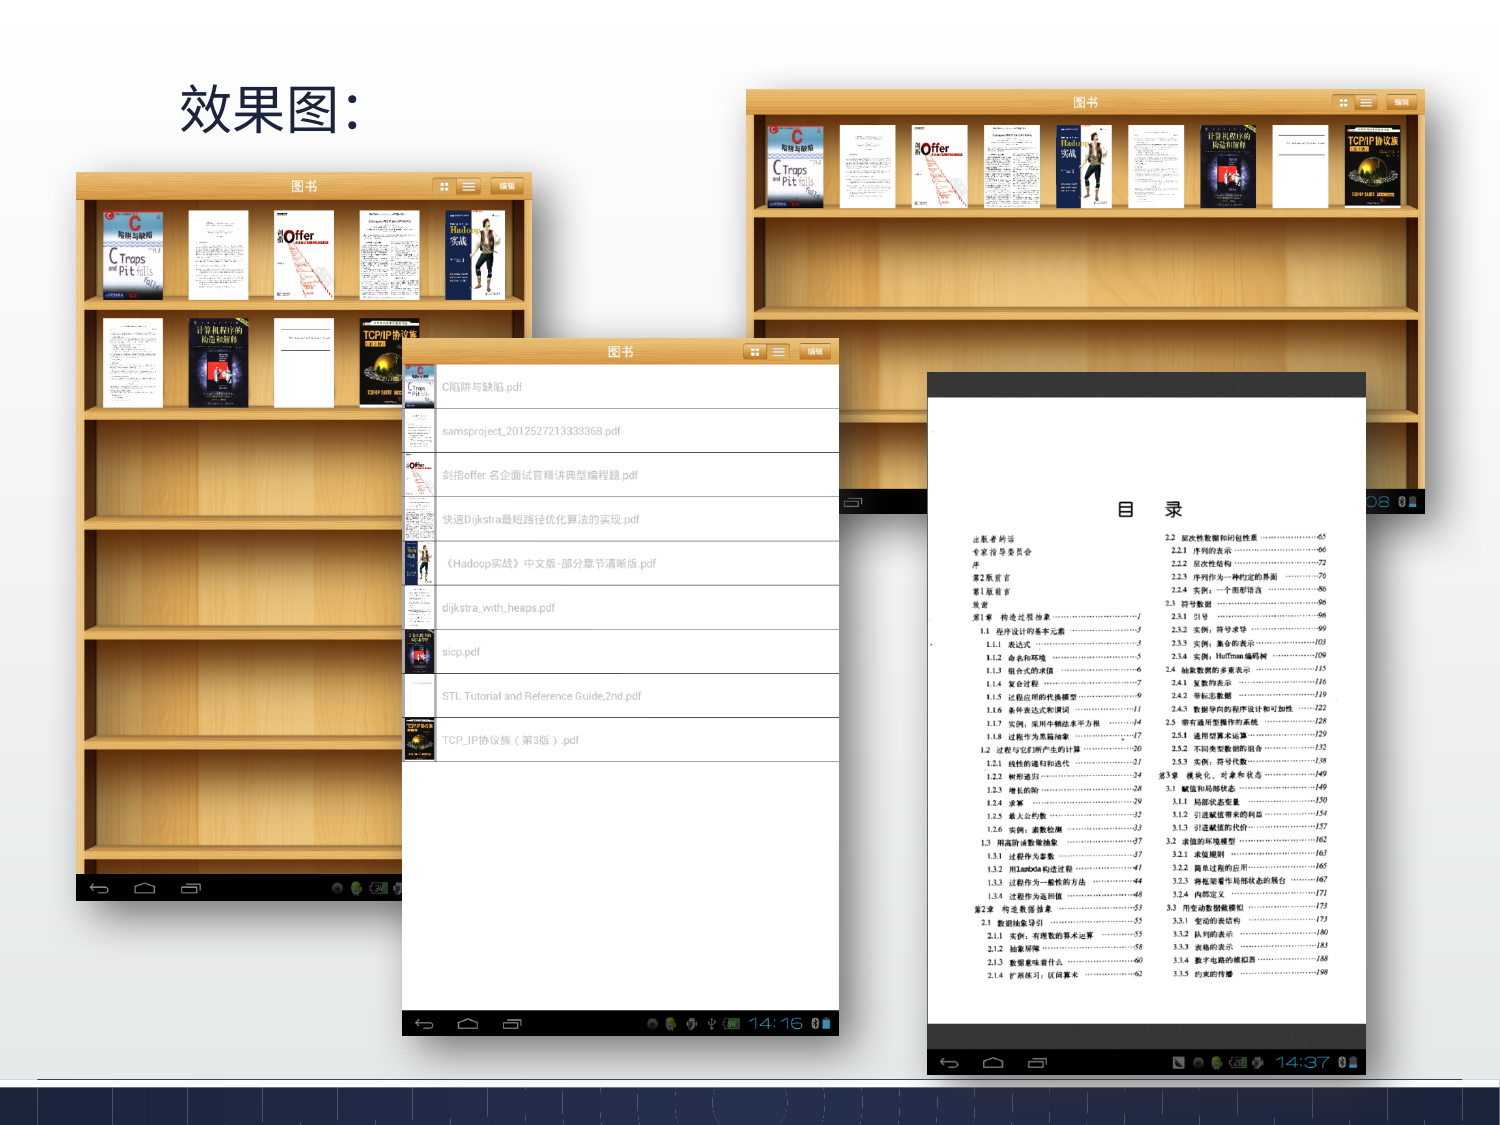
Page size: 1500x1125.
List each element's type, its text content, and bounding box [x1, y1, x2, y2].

title 效果图： [165, 76, 764, 279]
picture [76, 89, 1425, 1075]
